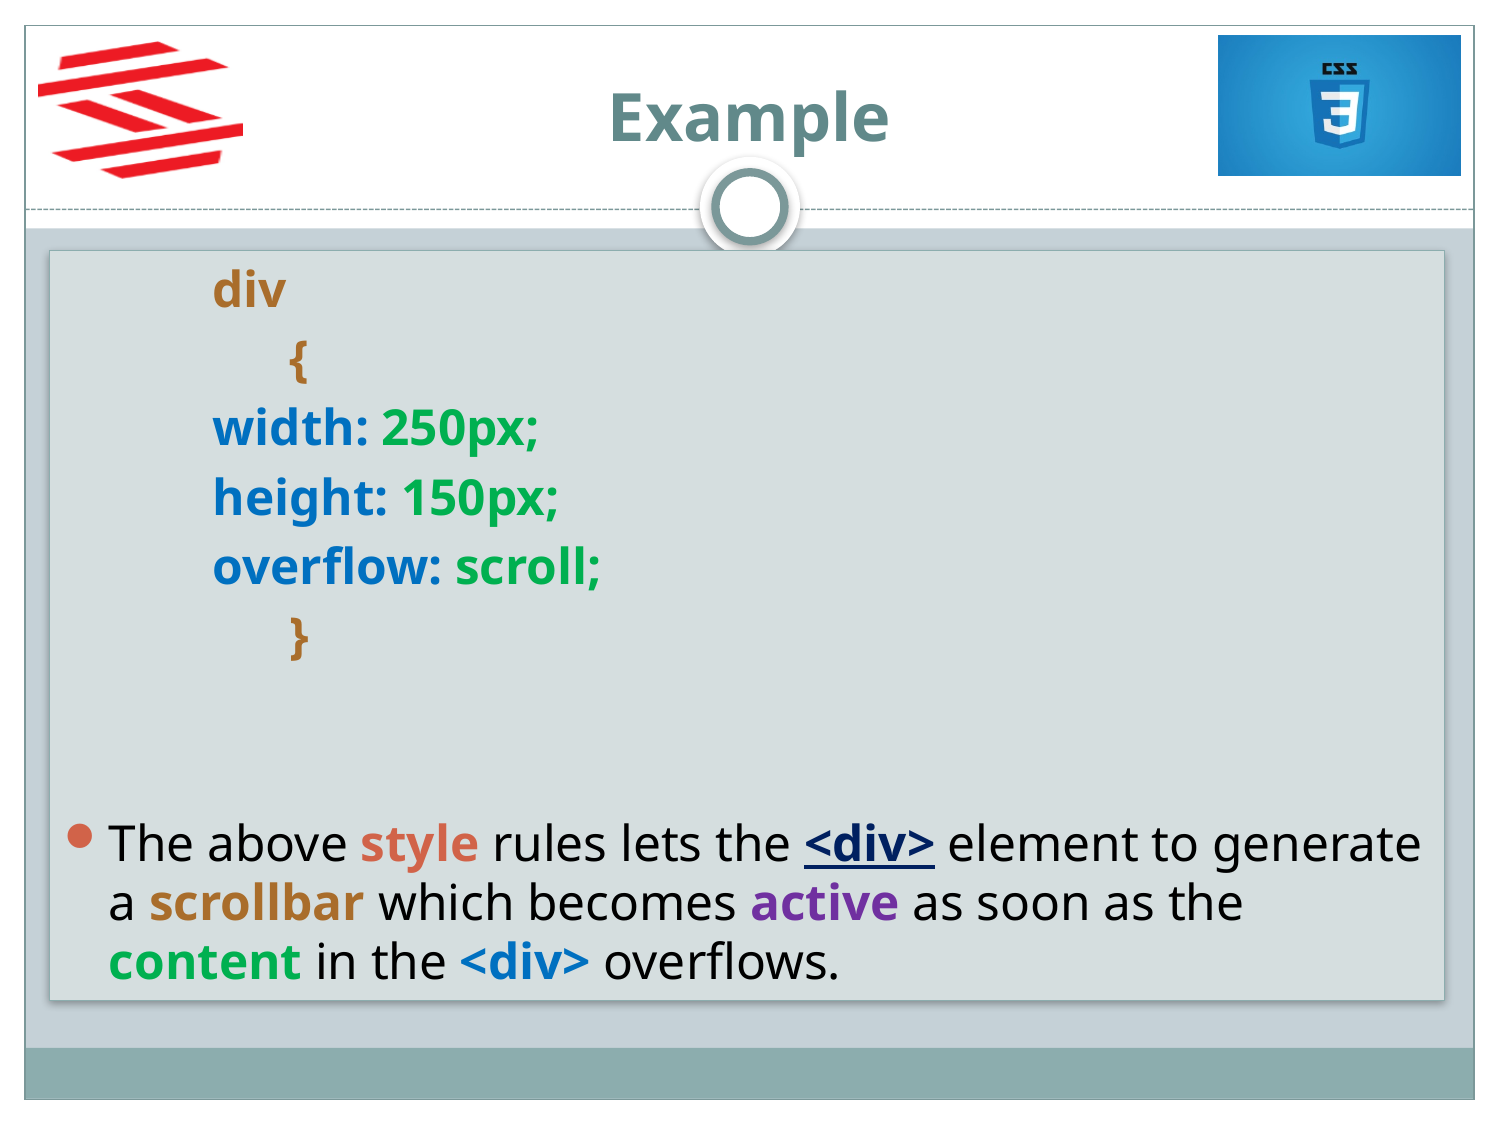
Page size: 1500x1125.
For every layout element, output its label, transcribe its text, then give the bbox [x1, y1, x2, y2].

title Example [237, 37, 1213, 162]
picture [1218, 34, 1462, 176]
picture [37, 40, 243, 185]
list div { width: 250px; height: 150px; overflow: scroll; } The above style rules lets the <div> element to generate a scrollbar which becomes active as soon as the content in the <div> overflows. [49, 250, 1445, 1001]
